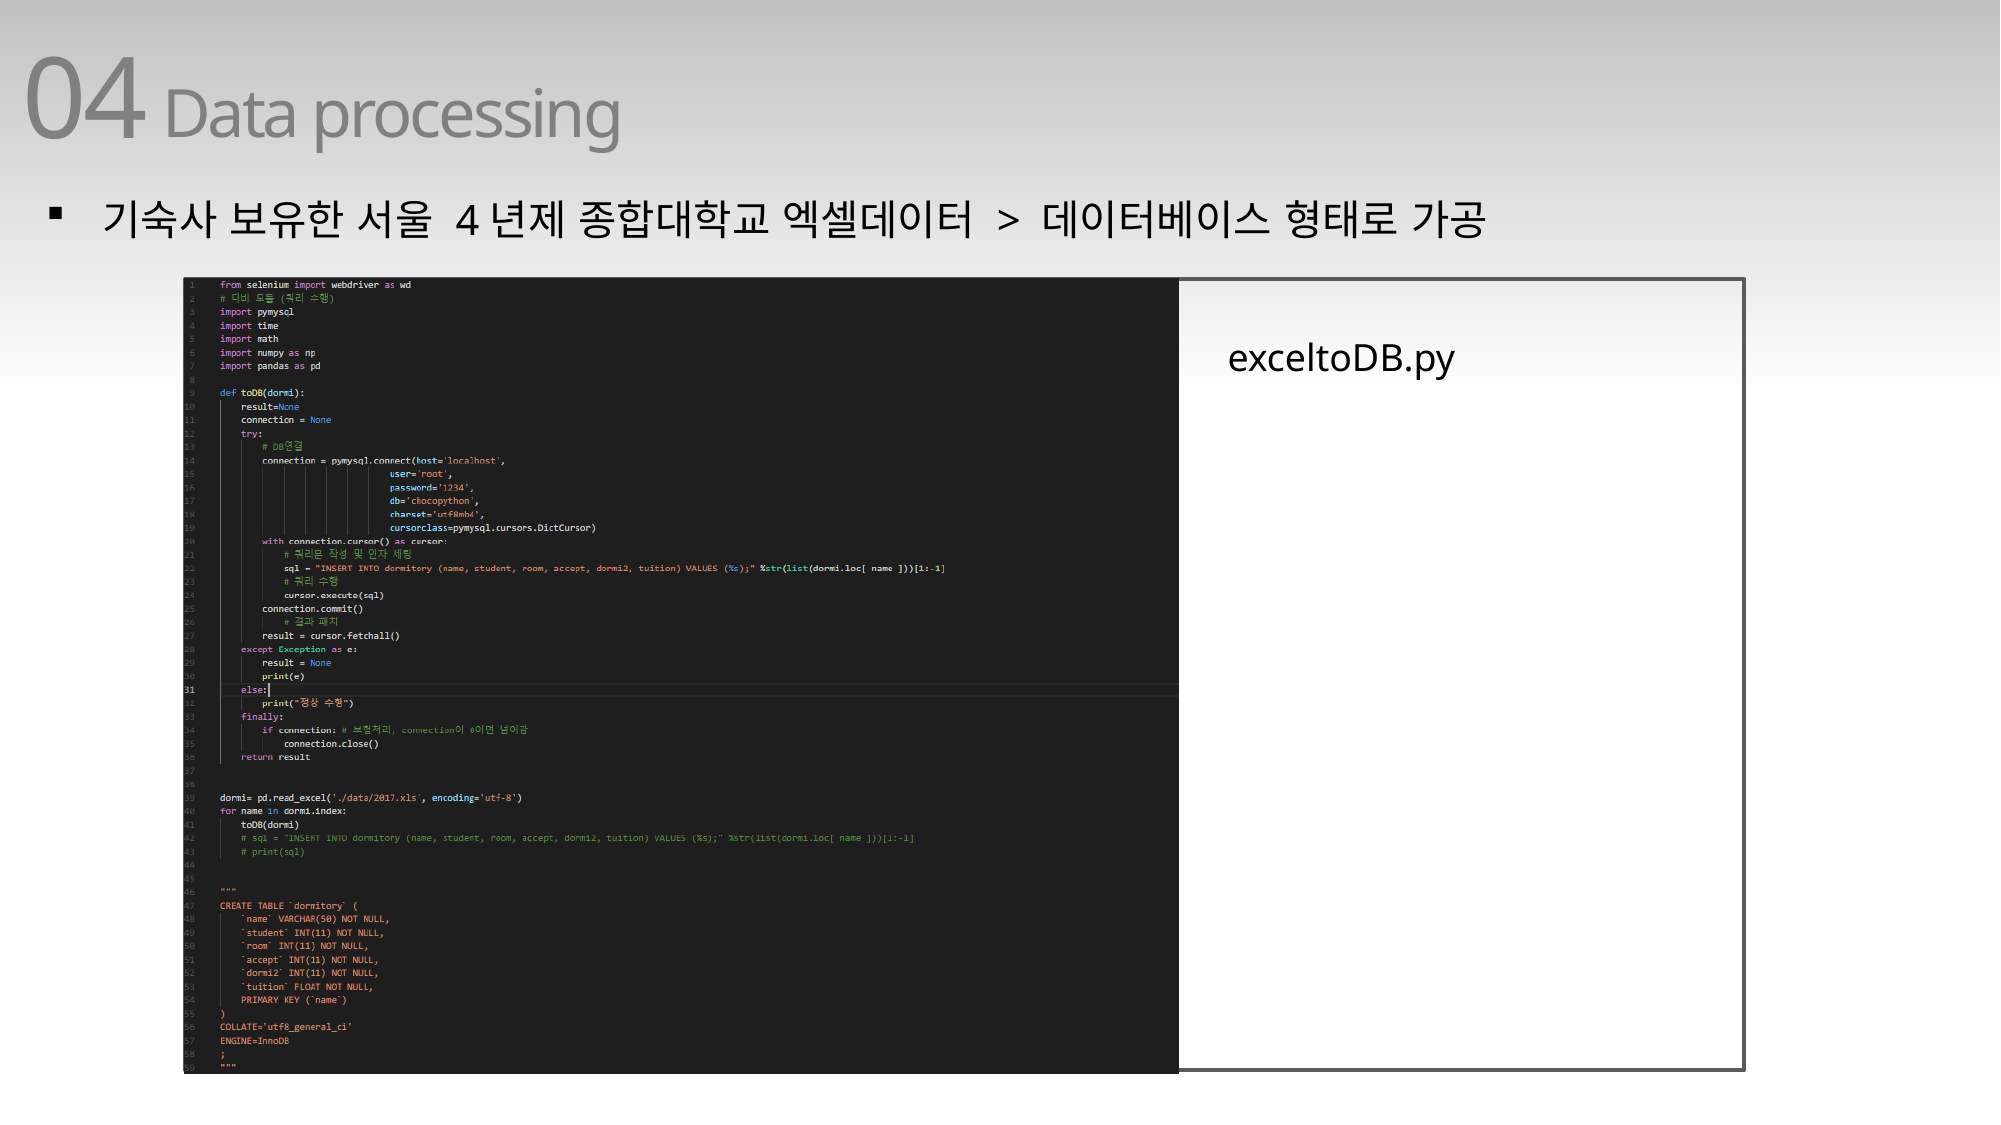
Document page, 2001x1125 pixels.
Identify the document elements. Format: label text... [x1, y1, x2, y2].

text_box Data processing [147, 63, 880, 159]
text_box exceltoDB.py [1212, 326, 1697, 386]
text_box 04 [7, 19, 433, 169]
picture [184, 278, 1179, 1074]
text_box 기숙사 보유한 서울 4년제 종합대학교 엑셀데이터 > 데이터베이스 형태로 가공 [31, 186, 1723, 302]
text_box [1177, 277, 1746, 1072]
